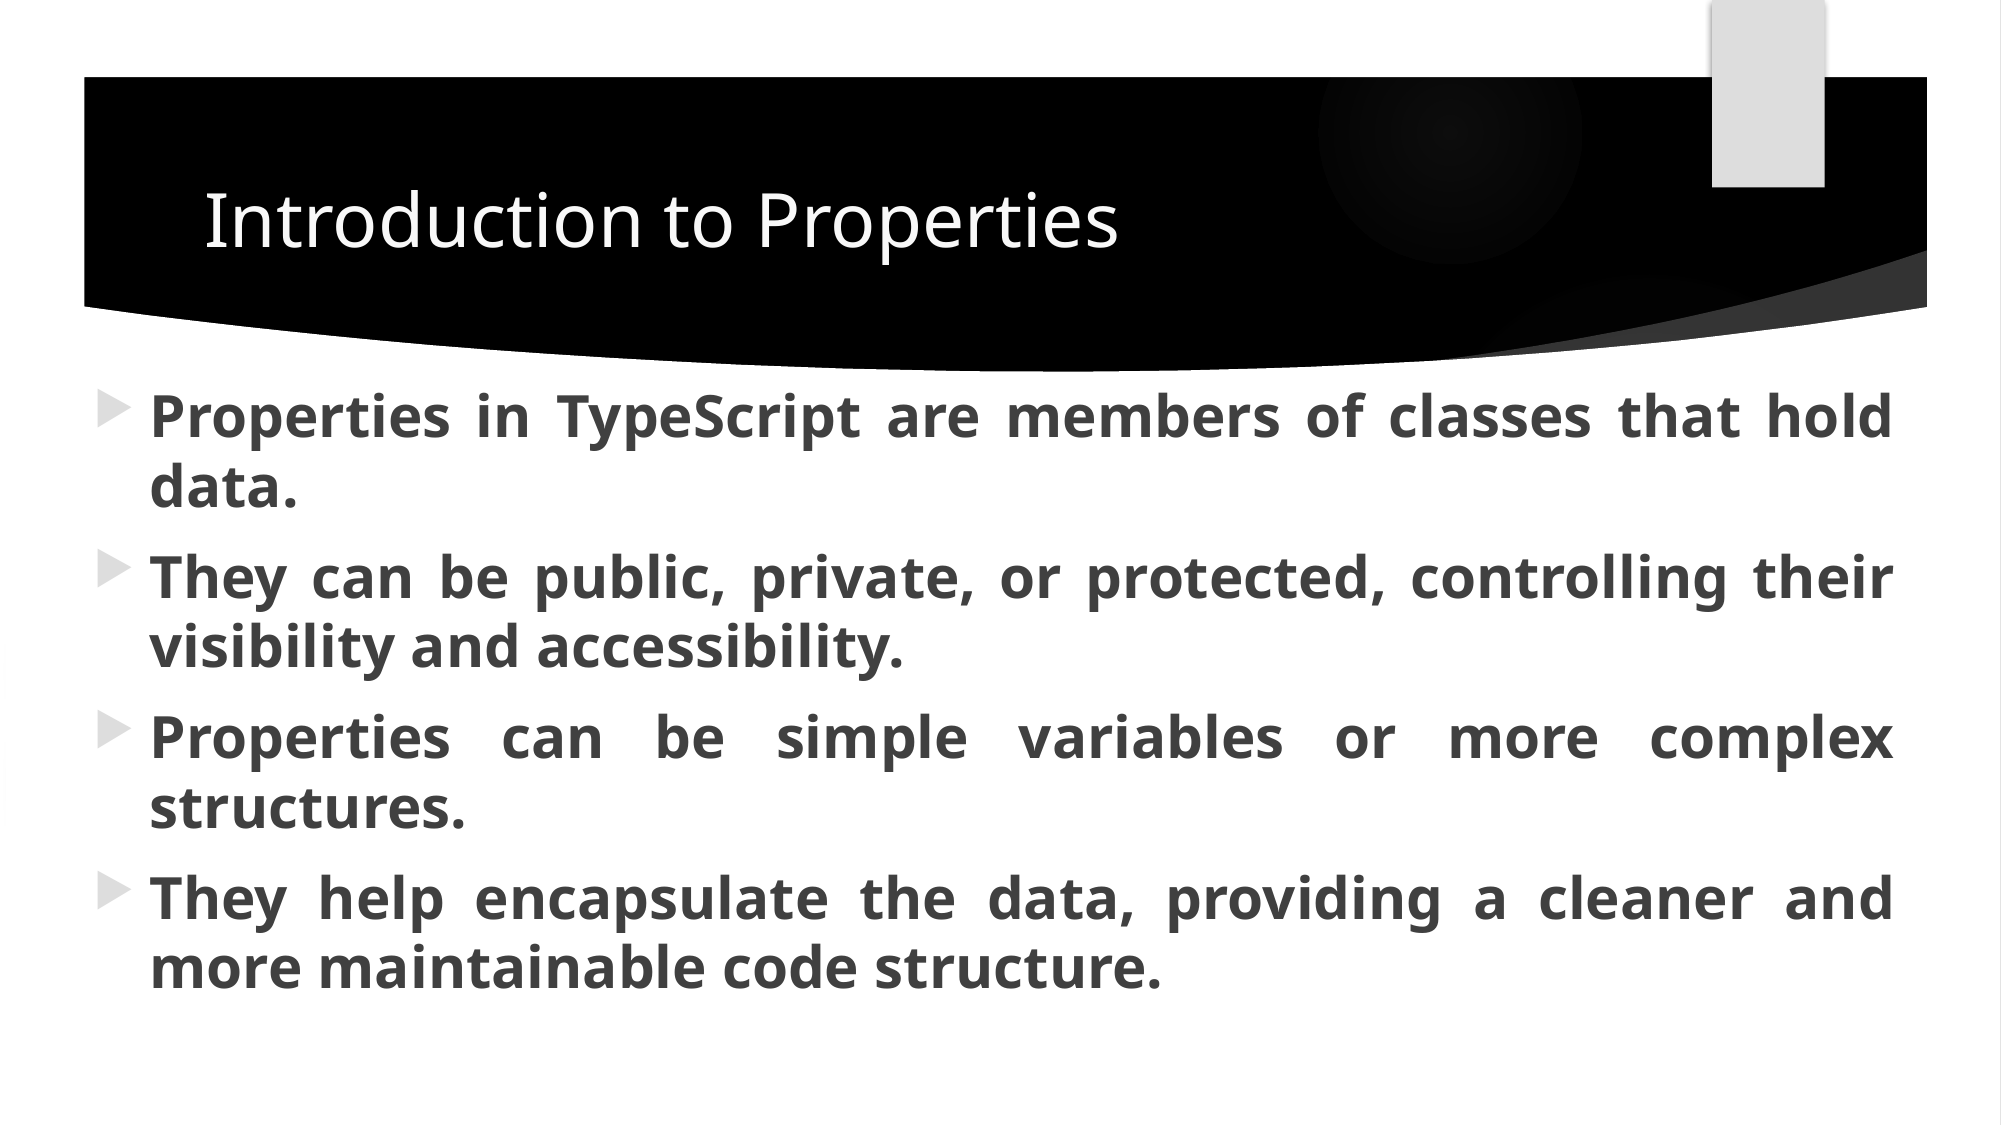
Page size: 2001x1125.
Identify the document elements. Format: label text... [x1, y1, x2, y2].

list Properties in TypeScript are members of classes that hold data. They can be public, private, or protected, controlling their visibility and accessibility. Properties can be simple variables or more complex structures. They help encapsulate the data, providing a cleaner and more maintainable code structure. [78, 371, 1910, 1119]
title Introduction to Properties [189, 159, 1680, 276]
